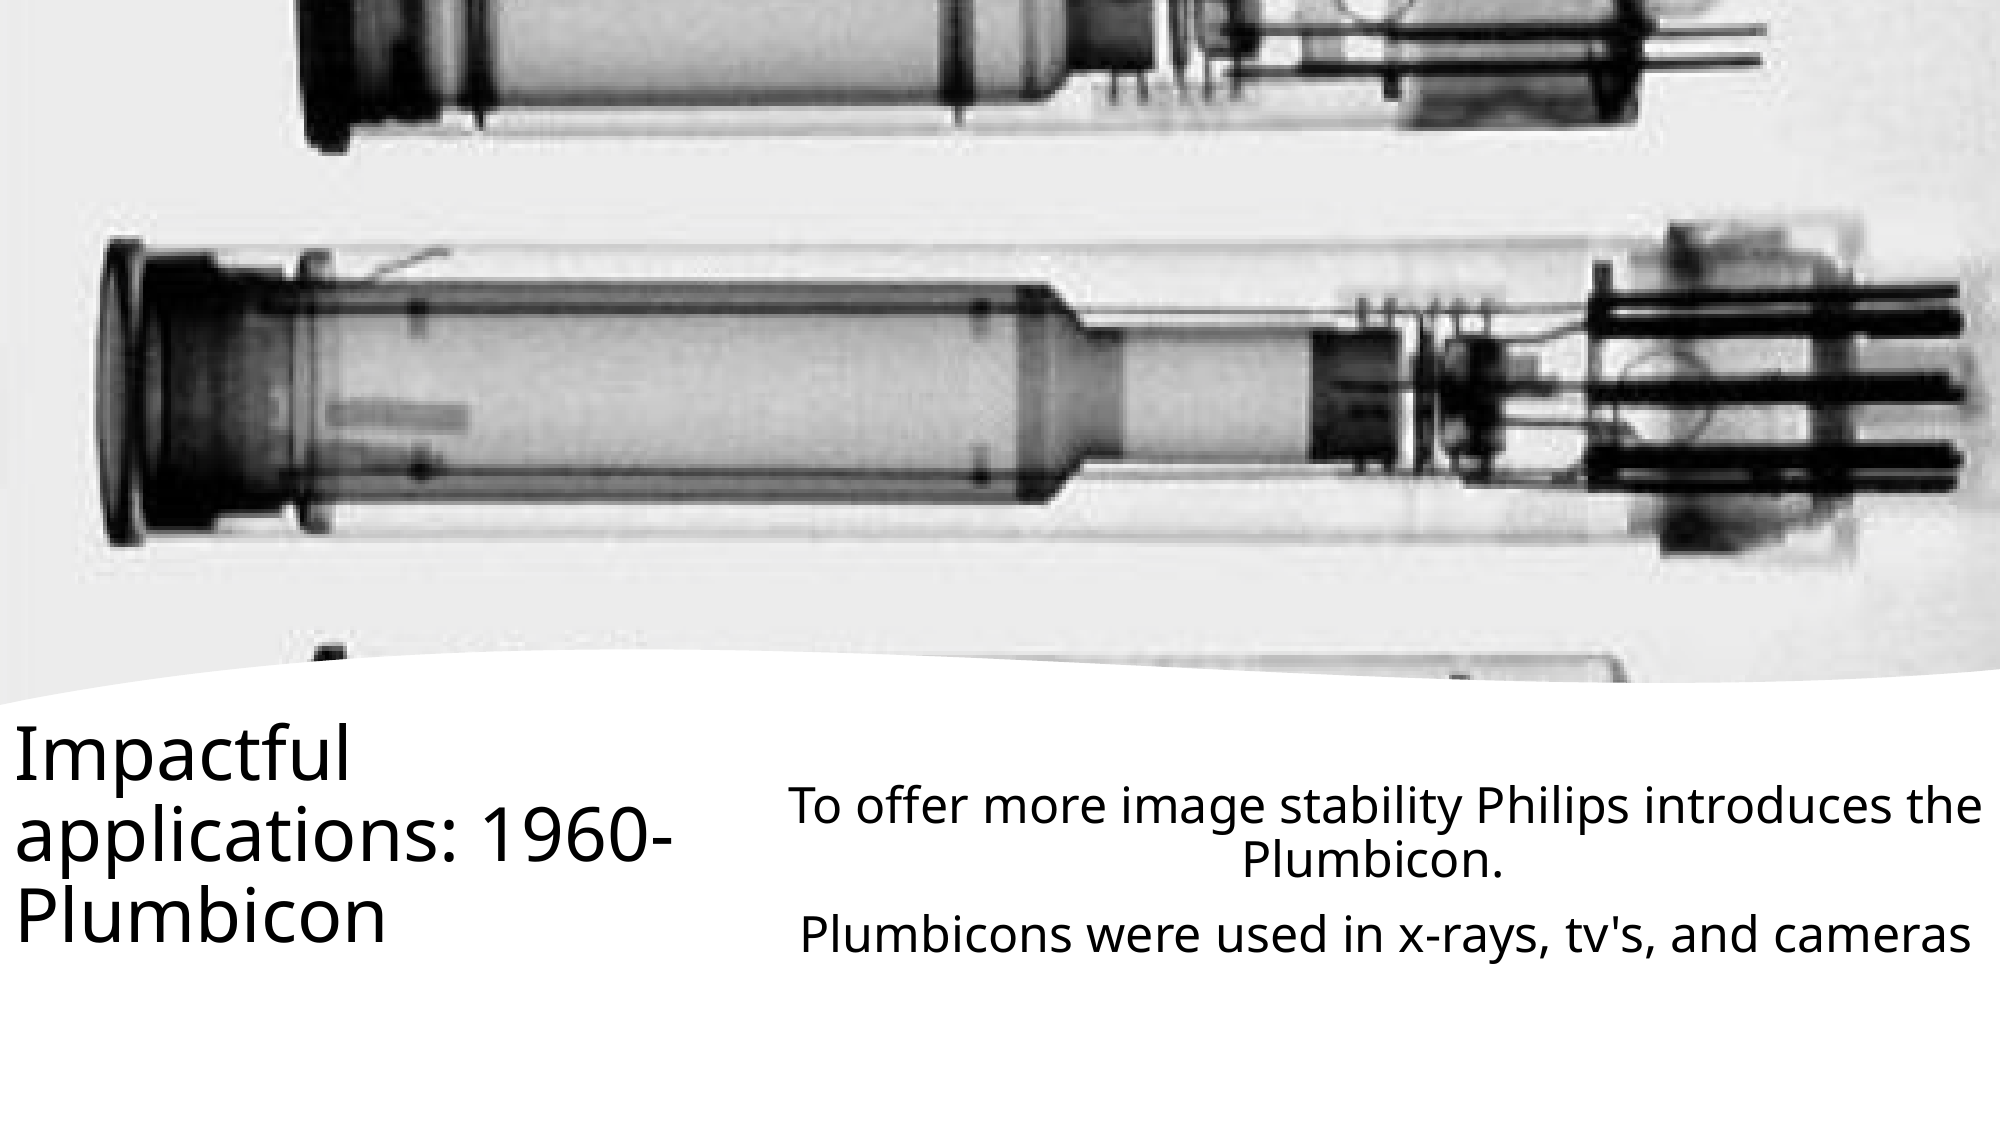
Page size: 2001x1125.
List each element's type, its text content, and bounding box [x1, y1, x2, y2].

picture [0, 0, 2000, 705]
title Impactful applications: 1960- Plumbicon [0, 705, 758, 1039]
list To offer more image stability Philips introduces the Plumbicon. Plumbicons were used in x-rays, tv's, and cameras [772, 705, 2000, 1125]
